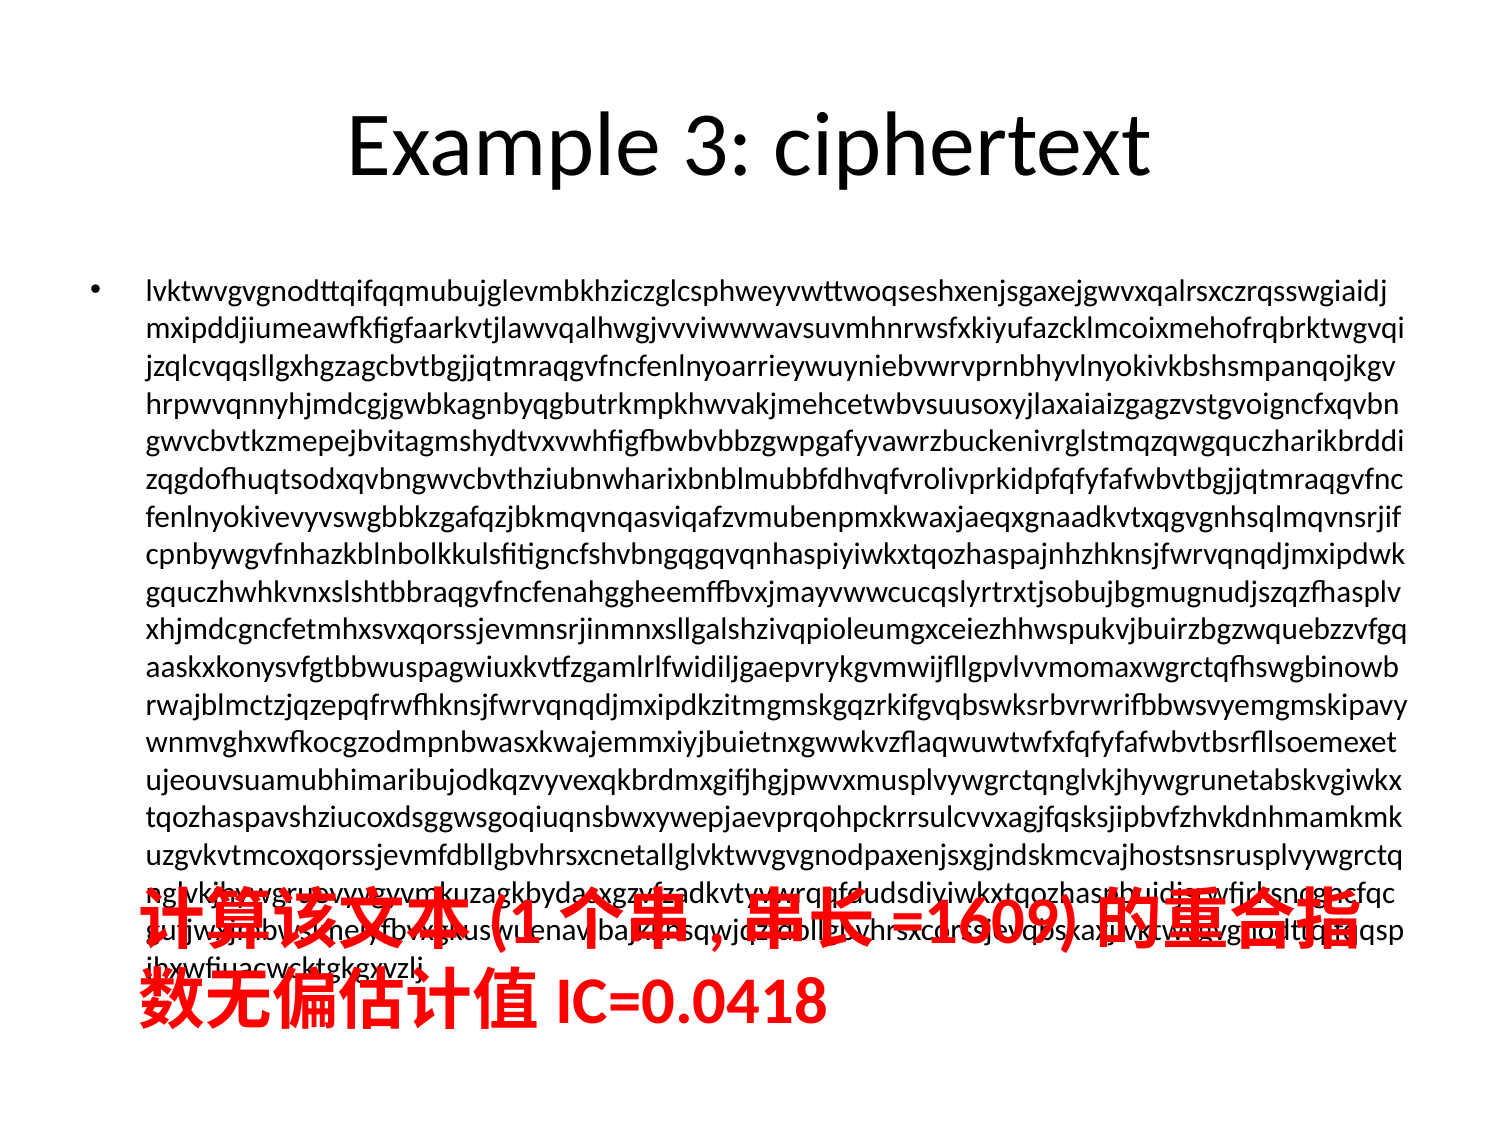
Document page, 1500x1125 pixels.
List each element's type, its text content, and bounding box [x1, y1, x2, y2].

list lvktwvgvgnodttqifqqmubujglevmbkhziczglcsphweyvwttwoqseshxenjsgaxejgwvxqalrsxczrqsswgiaidjmxipddjiumeawfkfigfaarkvtjlawvqalhwgjvvviwwwavsuvmhnrwsfxkiyufazcklmcoixmehofrqbrktwgvqijzqlcvqqsllgxhgzagcbvtbgjjqtmraqgvfncfenlnyoarrieywuyniebvwrvprnbhyvlnyokivkbshsmpanqojkgvhrpwvqnnyhjmdcgjgwbkagnbyqgbutrkmpkhwvakjmehcetwbvsuusoxyjlaxaiaizgagzvstgvoigncfxqvbngwvcbvtkzmepejbvitagmshydtvxvwhfigfbwbvbbzgwpgafyvawrzbuckenivrglstmqzqwgquczharikbrddizqgdofhuqtsodxqvbngwvcbvthziubnwharixbnblmubbfdhvqfvrolivprkidpfqfyfafwbvtbgjjqtmraqgvfncfenlnyokivevyvswgbbkzgafqzjbkmqvnqasviqafzvmubenpmxkwaxjaeqxgnaadkvtxqgvgnhsqlmqvnsrjifcpnbywgvfnhazkblnbolkkulsfitigncfshvbngqgqvqnhaspiyiwkxtqozhaspajnhzhknsjfwrvqnqdjmxipdwkgquczhwhkvnxslshtbbraqgvfncfenahggheemffbvxjmayvwwcucqslyrtrxtjsobujbgmugnudjszqzfhasplvxhjmdcgncfetmhxsvxqorssjevmnsrjinmnxsllgalshzivqpioleumgxceiezhhwspukvjbuirzbgzwquebzzvfgqaaskxkonysvfgtbbwuspagwiuxkvtfzgamlrlfwidiljgaepvrykgvmwijfllgpvlvvmomaxwgrctqfhswgbinowbrwajblmctzjqzepqfrwfhknsjfwrvqnqdjmxipdkzitmgmskgqzrkifgvqbswksrbvrwrifbbwsvyemgmskipavywnmvghxwfkocgzodmpnbwasxkwajemmxiyjbuietnxgwwkvzflaqwuwtwfxfqfyfafwbvtbsrfllsoemexetujeouvsuamubhimaribujodkqzvyvexqkbrdmxgifjhgjpwvxmusplvywgrctqnglvkjhywgrunetabskvgiwkxtqozhaspavshziucoxdsggwsgoqiuqnsbwxywepjaevprqohpckrrsulcvvxagjfqsksjipbvfzhvkdnhmamkmkuzgvkvtmcoxqorssjevmfdbllgbvhrsxcnetallglvktwvgvgnodpaxenjsxgjndskmcvajhostsnsrusplvywgrctqnglvkjhywgruevyvgyvmkuzagkbydasxgzvfzadkvtyvwrqqfdudsdiyiwkxtqozhaspbujdjsrwfjrksncgncfqcgufjwxjmbwslmeiyfbvxgkuswuenavlbajkknsqwjqzfdbllgbvhrsxcorssjevqbskaxjlvktwvgvgnodttqifqqspjhxwfiuacwcktgkgxvzlj [75, 262, 1425, 1005]
title Example 3: ciphertext [75, 45, 1425, 233]
text_box 计算该文本(1个串,串长=1609)的重合指数无偏估计值IC=0.0418 [123, 869, 1388, 1045]
